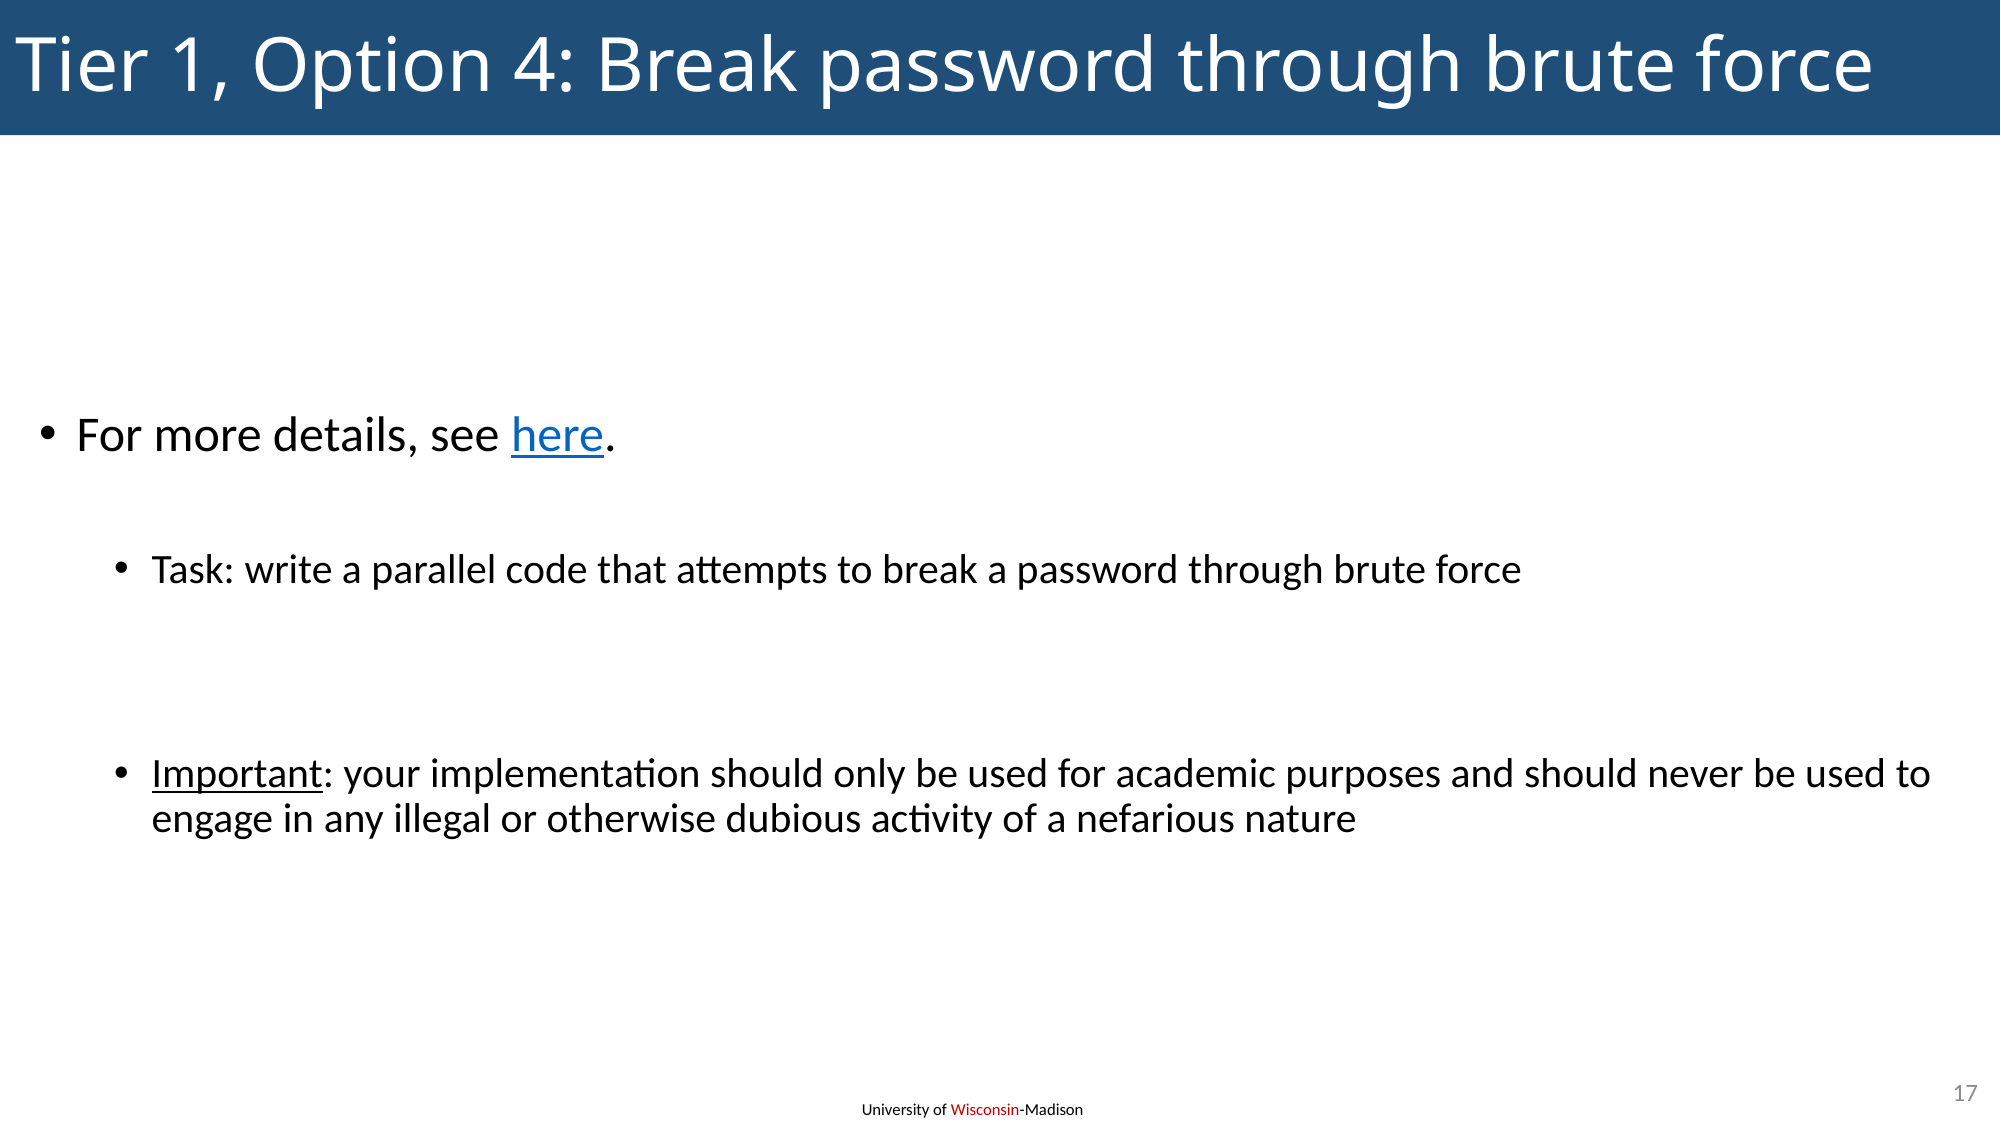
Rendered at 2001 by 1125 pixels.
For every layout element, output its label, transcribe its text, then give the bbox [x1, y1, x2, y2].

title Tier 1, Option 4: Break password through brute force [0, 0, 2000, 136]
list For more details, see here. Task: write a parallel code that attempts to break a password through brute force Important: your implementation should only be used for academic purposes and should never be used to engage in any illegal or otherwise dubious activity of a nefarious nature [24, 245, 1987, 1055]
slide_number 17 [1879, 1069, 1994, 1114]
